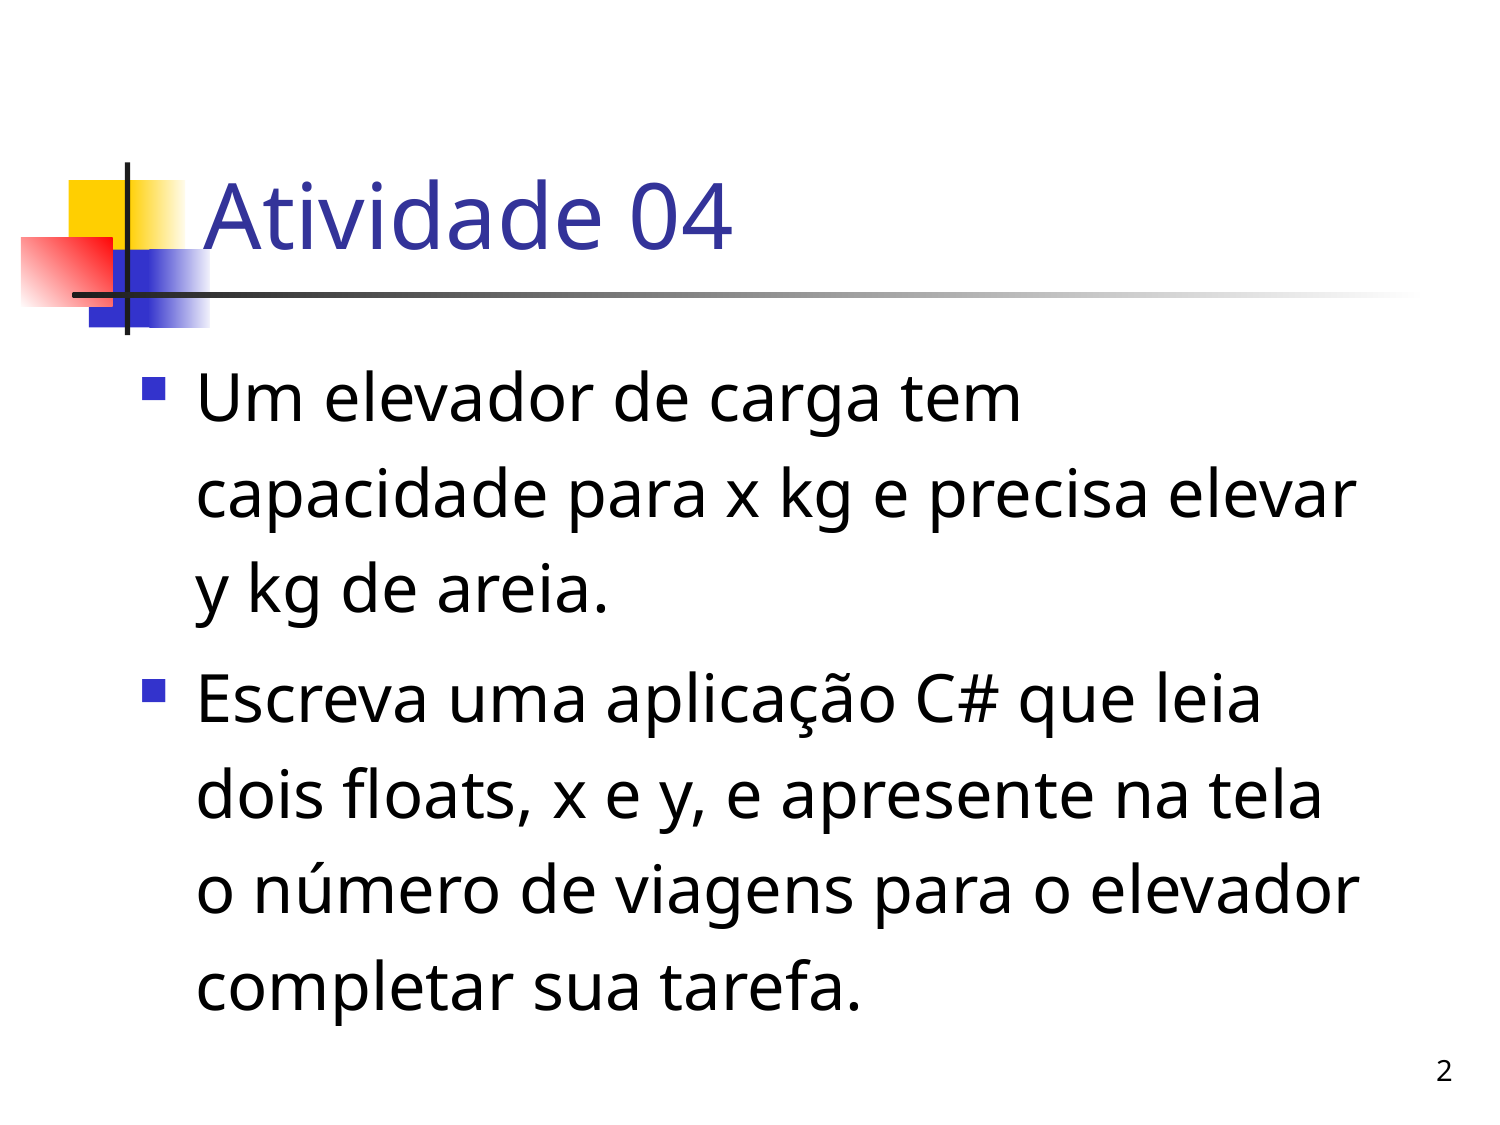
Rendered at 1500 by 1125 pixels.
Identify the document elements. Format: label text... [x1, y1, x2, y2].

title Atividade 04 [188, 34, 1468, 276]
slide_number 2 [1154, 1023, 1468, 1100]
list Um elevador de carga tem capacidade para x kg e precisa elevar y kg de areia. Escreva uma aplicação C# que leia dois floats, x e y, e apresente na tela o número de viagens para o elevador completar sua tarefa. [123, 330, 1400, 1007]
